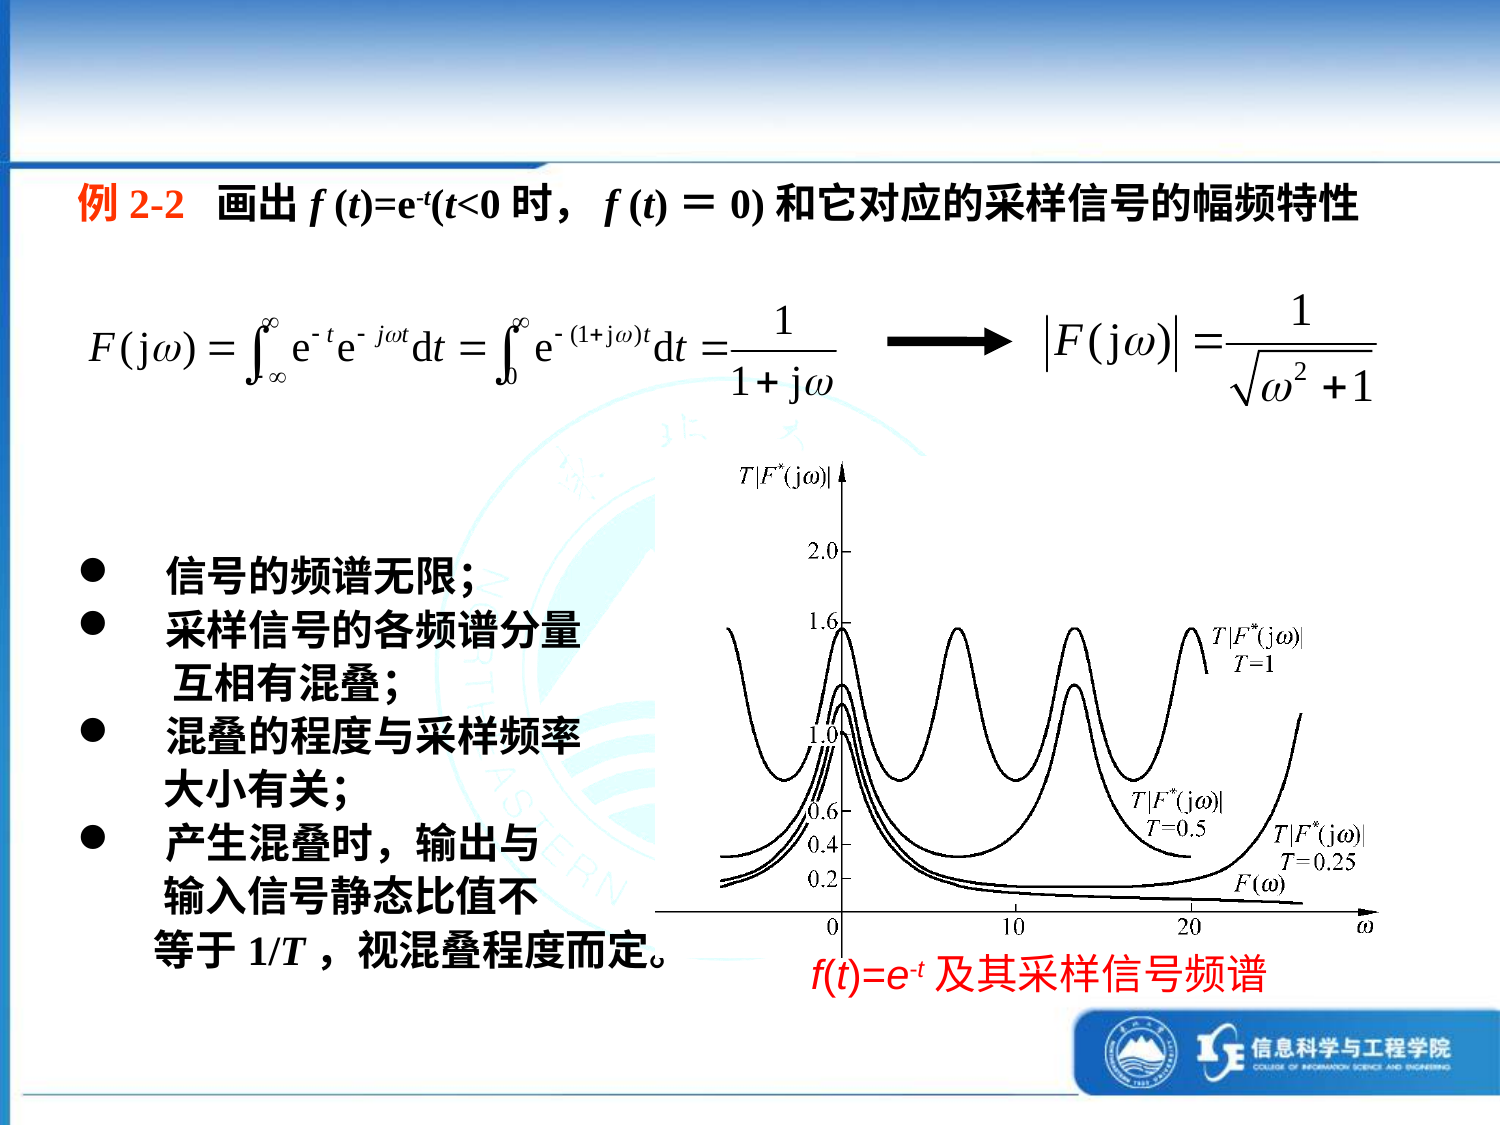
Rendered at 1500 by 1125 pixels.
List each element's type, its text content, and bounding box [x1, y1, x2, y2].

picture [655, 455, 1381, 959]
text_box [887, 335, 1013, 348]
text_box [80, 291, 845, 417]
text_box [1037, 278, 1388, 415]
picture [0, 529, 1500, 1125]
picture [0, 0, 1500, 528]
list 例2-2 画出f (t)=e-t(t<0时，f (t)＝0)和它对应的采样信号的幅频特性 信号的频谱无限； 采样信号的各频谱分量 互相有混叠； 混叠的程度与采样频率 大小有关； 产生混叠时，输出与 输入信号静态比值不 等于1/T，视混叠程度而定。 [62, 174, 1413, 528]
list 例2-2 画出f (t)=e-t(t<0时，f (t)＝0)和它对应的采样信号的幅频特性 信号的频谱无限； 采样信号的各频谱分量 互相有混叠； 混叠的程度与采样频率 大小有关； 产生混叠时，输出与 输入信号静态比值不 等于1/T，视混叠程度而定。 [62, 529, 1413, 1051]
text_box f(t)=e-t及其采样信号频谱 [677, 940, 1403, 1006]
